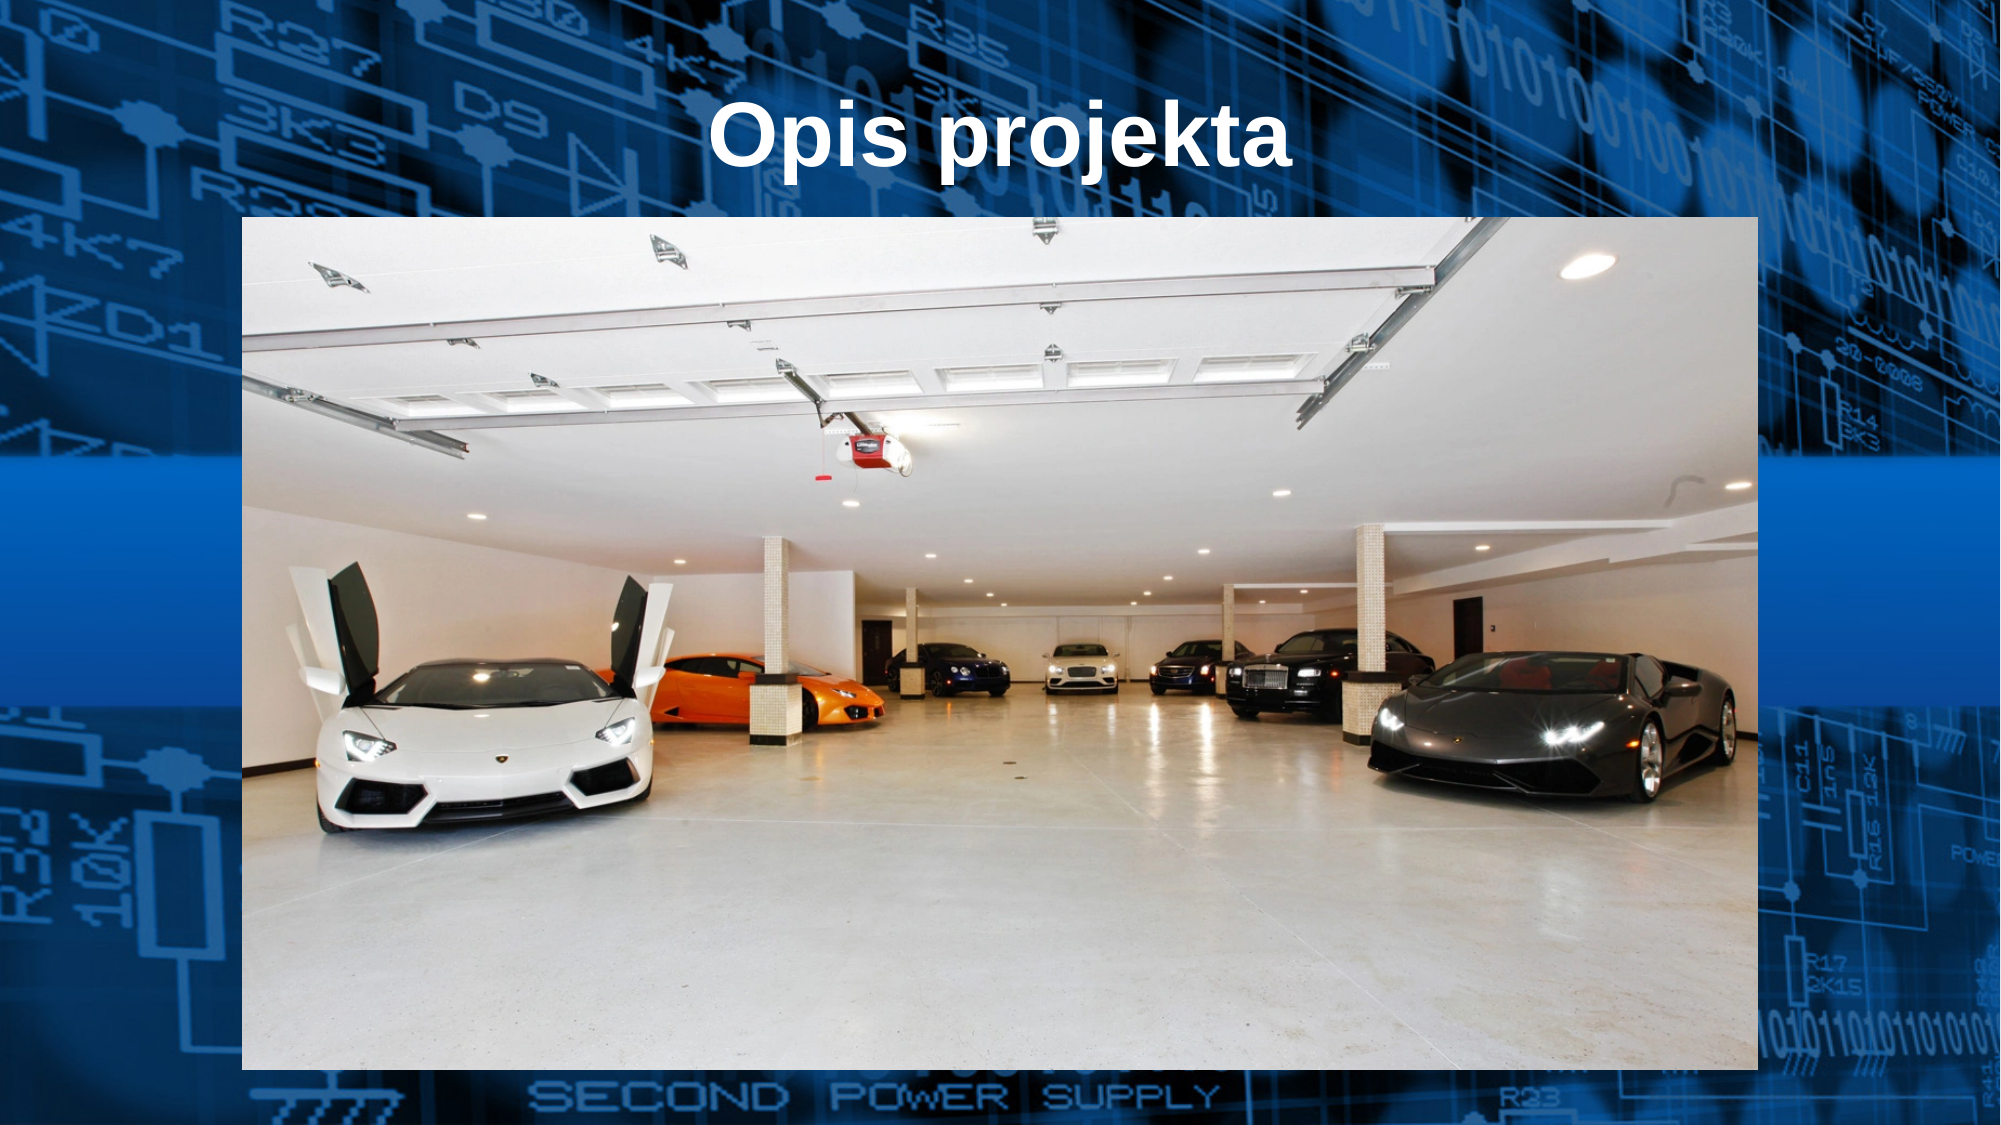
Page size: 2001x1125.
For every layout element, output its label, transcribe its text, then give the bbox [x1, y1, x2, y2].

title Opis projekta [150, 69, 1850, 192]
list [242, 217, 1758, 1070]
picture [0, 0, 2001, 1125]
